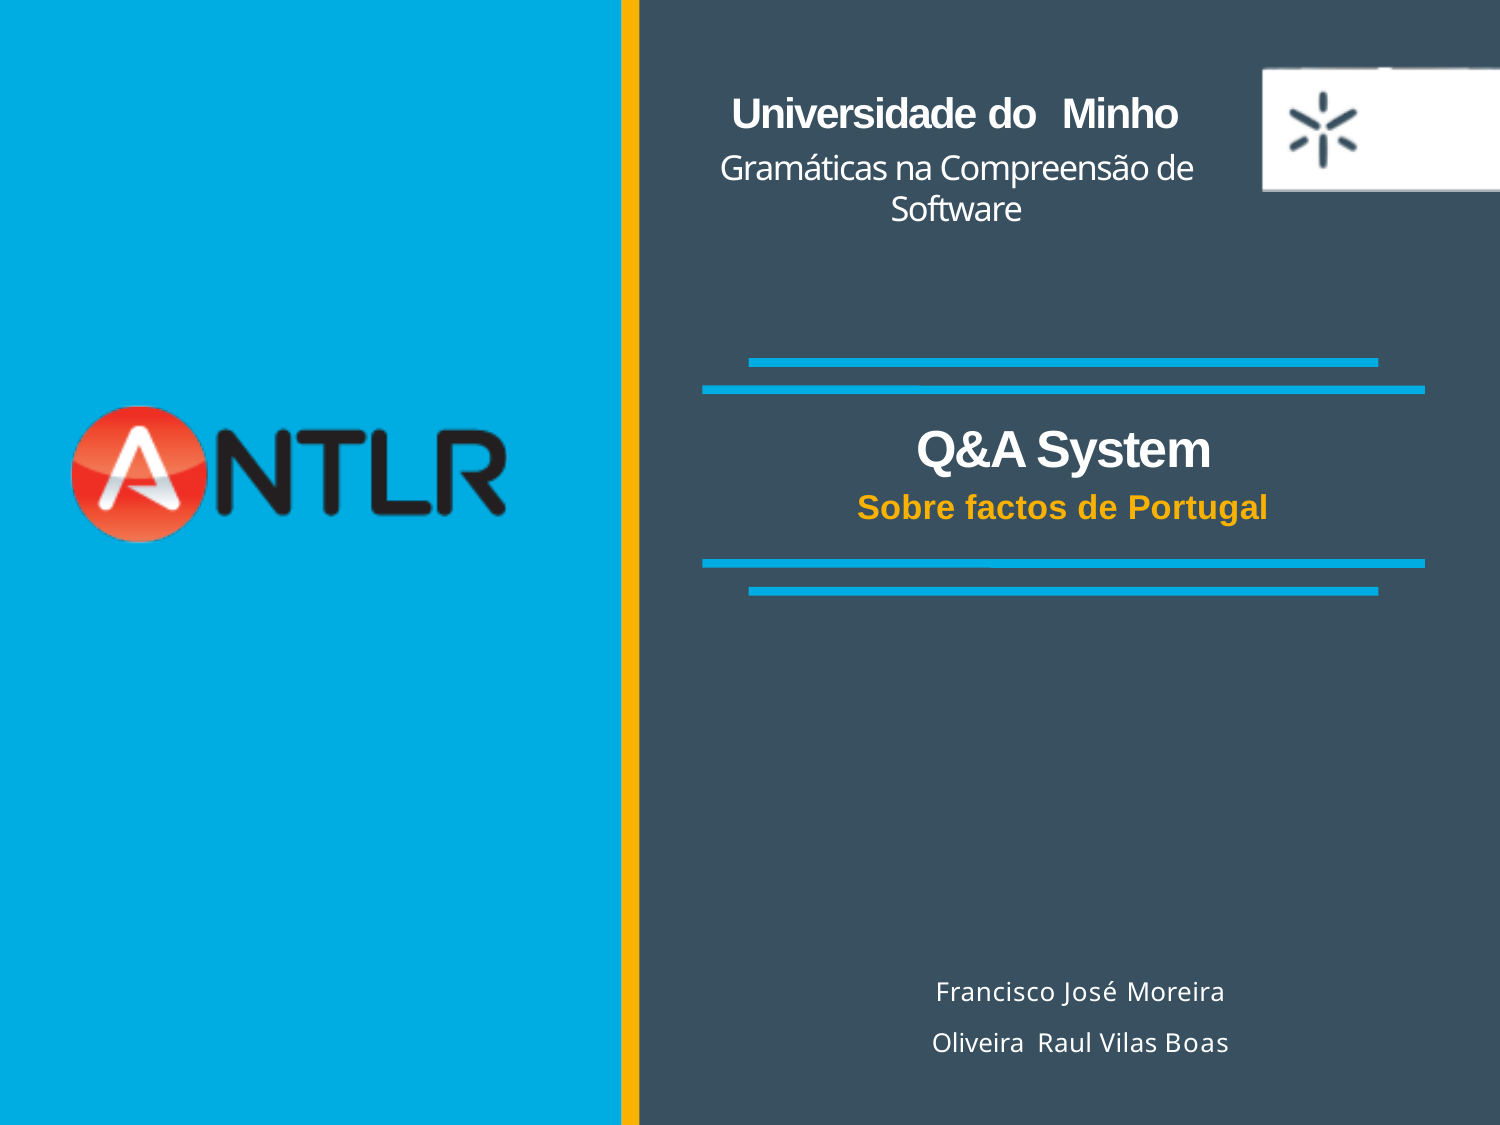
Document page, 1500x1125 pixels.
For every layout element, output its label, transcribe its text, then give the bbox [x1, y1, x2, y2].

text_box [621, 0, 640, 1125]
text_box Francisco José Moreira Oliveira Raul Vilas Boas [887, 952, 1273, 1059]
text_box [0, 0, 621, 1125]
picture [71, 406, 207, 542]
text_box [640, 0, 1500, 1125]
text_box Q&A System Sobre factos de Portugal [742, 403, 1386, 527]
picture [218, 430, 290, 515]
picture [297, 431, 365, 515]
title Universidade do Minho Gramáticas na Compreensão de Software [661, 72, 1249, 274]
picture [373, 430, 431, 514]
text_box [1261, 66, 1500, 192]
picture [438, 431, 507, 515]
